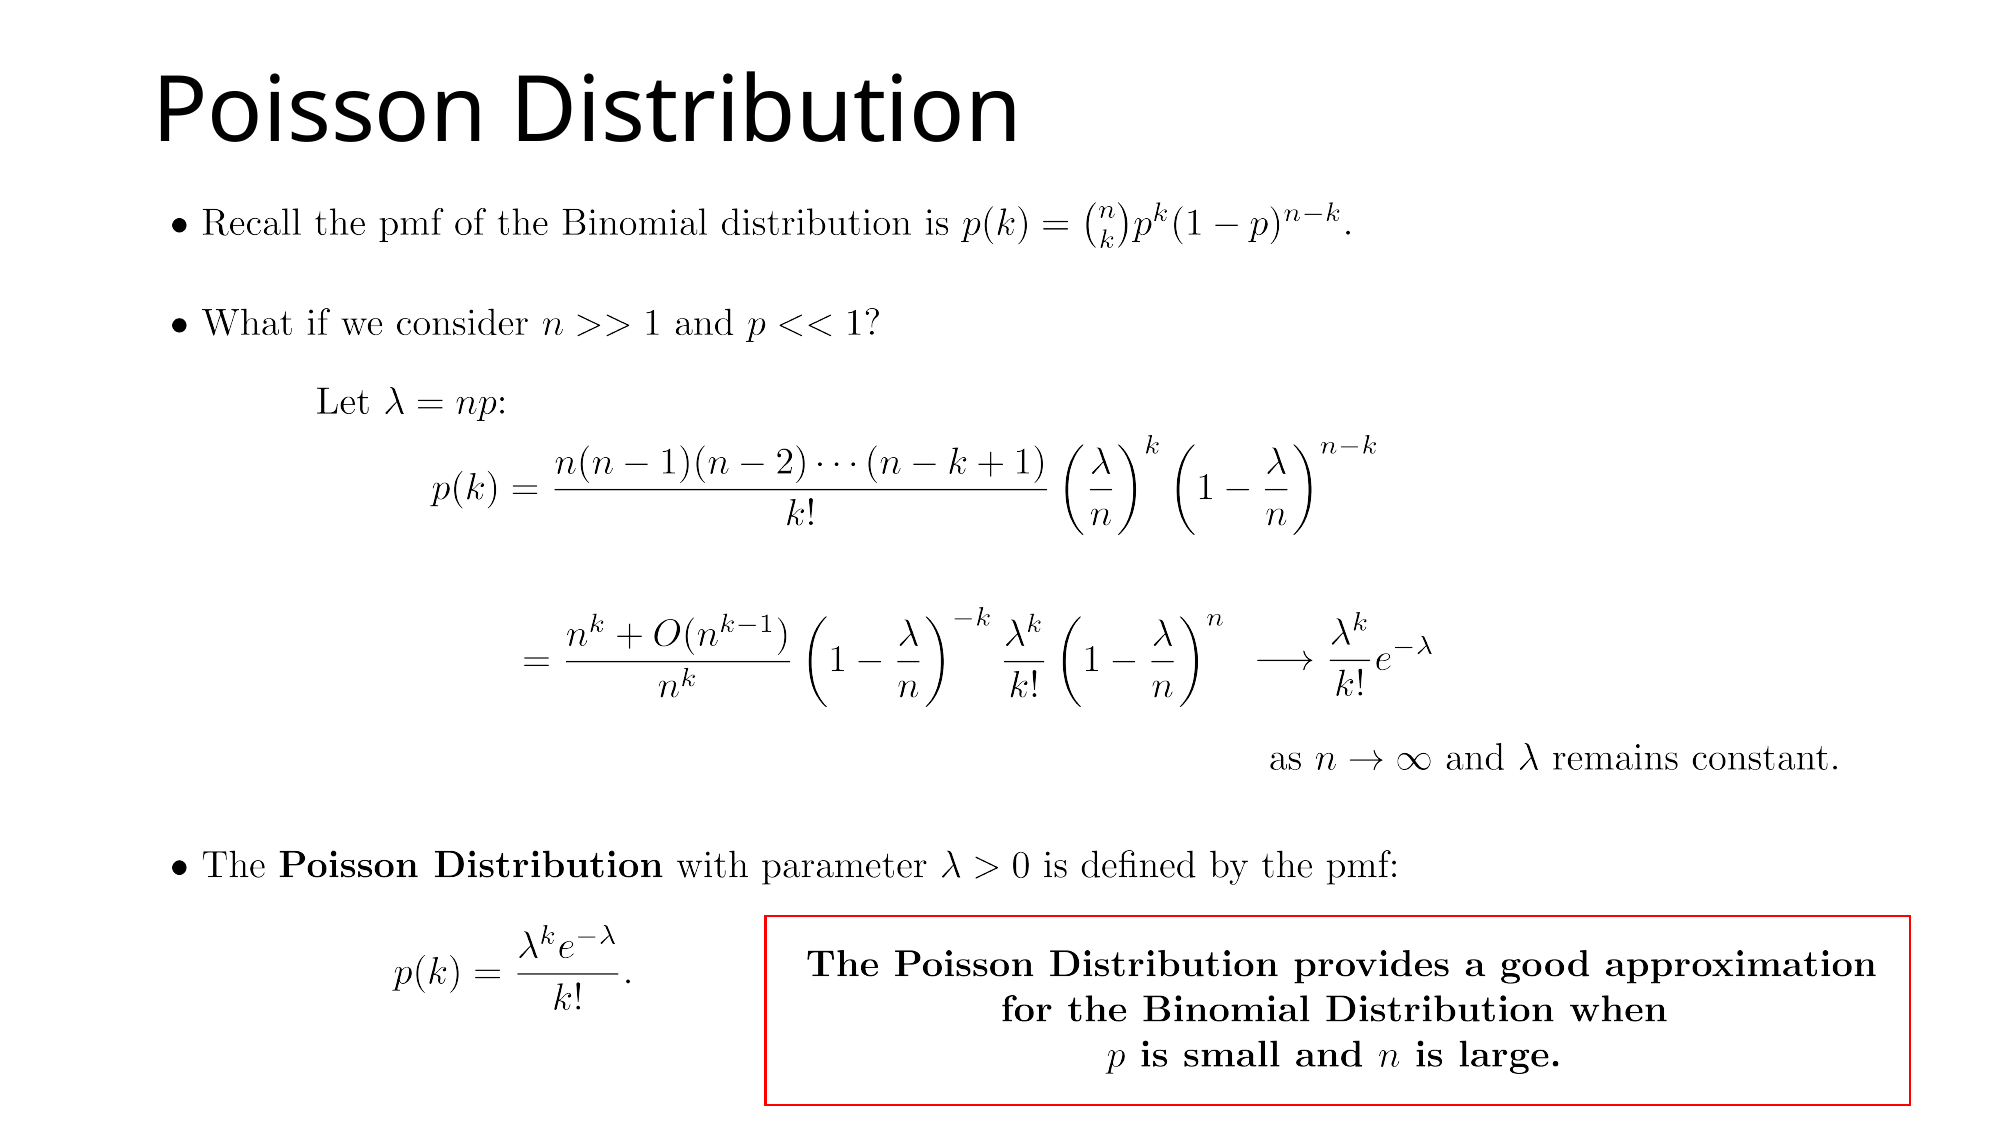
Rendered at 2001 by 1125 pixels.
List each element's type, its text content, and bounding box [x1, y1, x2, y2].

picture [392, 925, 630, 1010]
title Poisson Distribution [137, 2, 1863, 220]
picture [1257, 612, 1432, 696]
picture [1270, 743, 1837, 770]
picture [317, 387, 504, 421]
picture [172, 850, 1396, 885]
picture [430, 435, 1376, 535]
picture [524, 607, 1223, 707]
picture [172, 308, 879, 342]
picture [172, 202, 1350, 248]
picture [807, 950, 1876, 1074]
text_box [764, 915, 1911, 1106]
